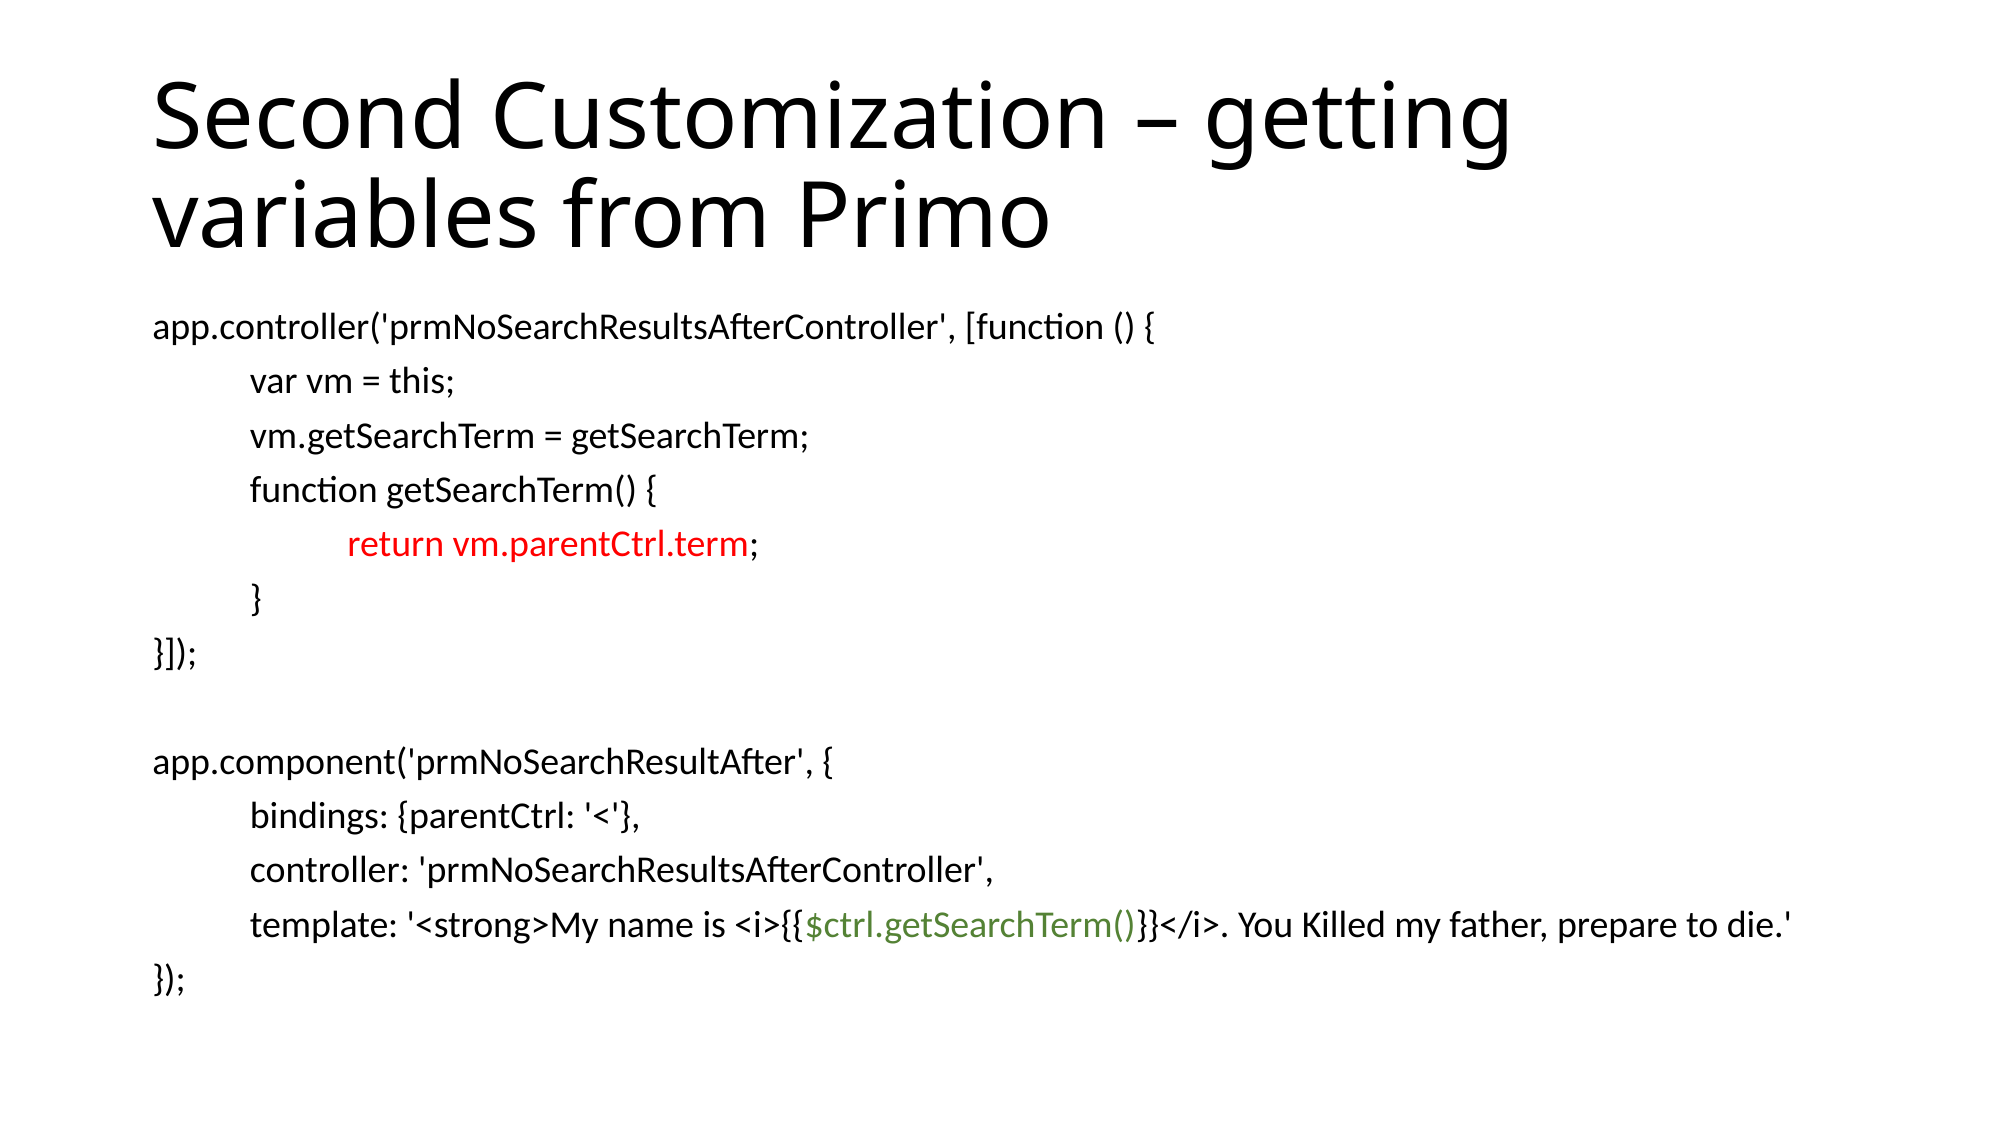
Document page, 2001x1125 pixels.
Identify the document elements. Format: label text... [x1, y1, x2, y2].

list app.controller('prmNoSearchResultsAfterController', [function () { var vm = this; vm.getSearchTerm = getSearchTerm; function getSearchTerm() { return vm.parentCtrl.term; } }]); app.component('prmNoSearchResultAfter', { bindings: {parentCtrl: '<'}, controller: 'prmNoSearchResultsAfterController', template: '<strong>My name is <i>{{$ctrl.getSearchTerm()}}</i>. You Killed my father, prepare to die.' }); [137, 299, 1863, 1014]
title Second Customization – getting variables from Primo [137, 59, 1863, 278]
